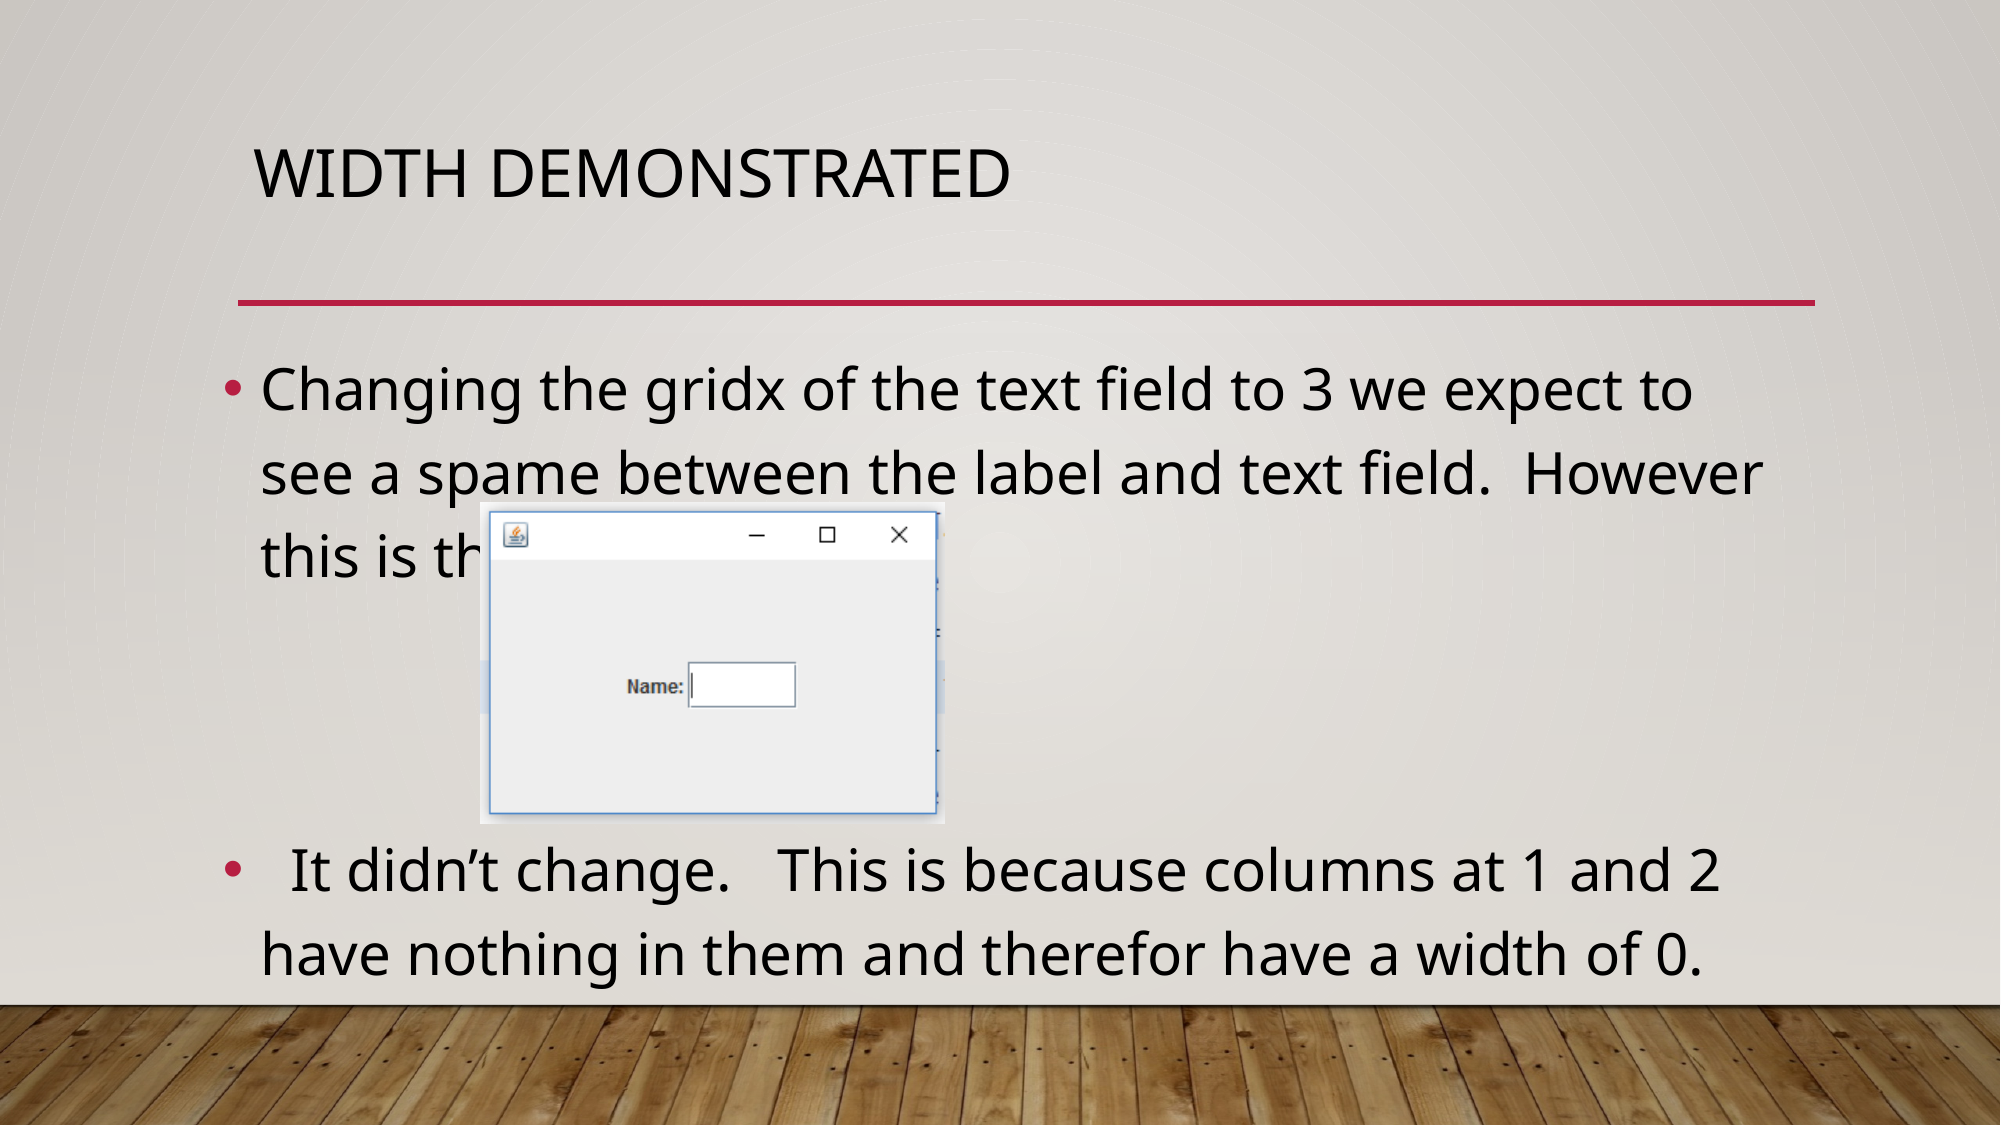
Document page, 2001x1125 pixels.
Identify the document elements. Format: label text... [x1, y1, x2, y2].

list Changing the gridx of the text field to 3 we expect to see a spame between the label and text field. However this is the result: It didn’t change. This is because columns at 1 and 2 have nothing in them and therefor have a width of 0. [207, 330, 1814, 1046]
title Width demonstrated [238, 131, 1814, 305]
picture [480, 502, 946, 824]
picture [0, 1005, 2000, 1125]
